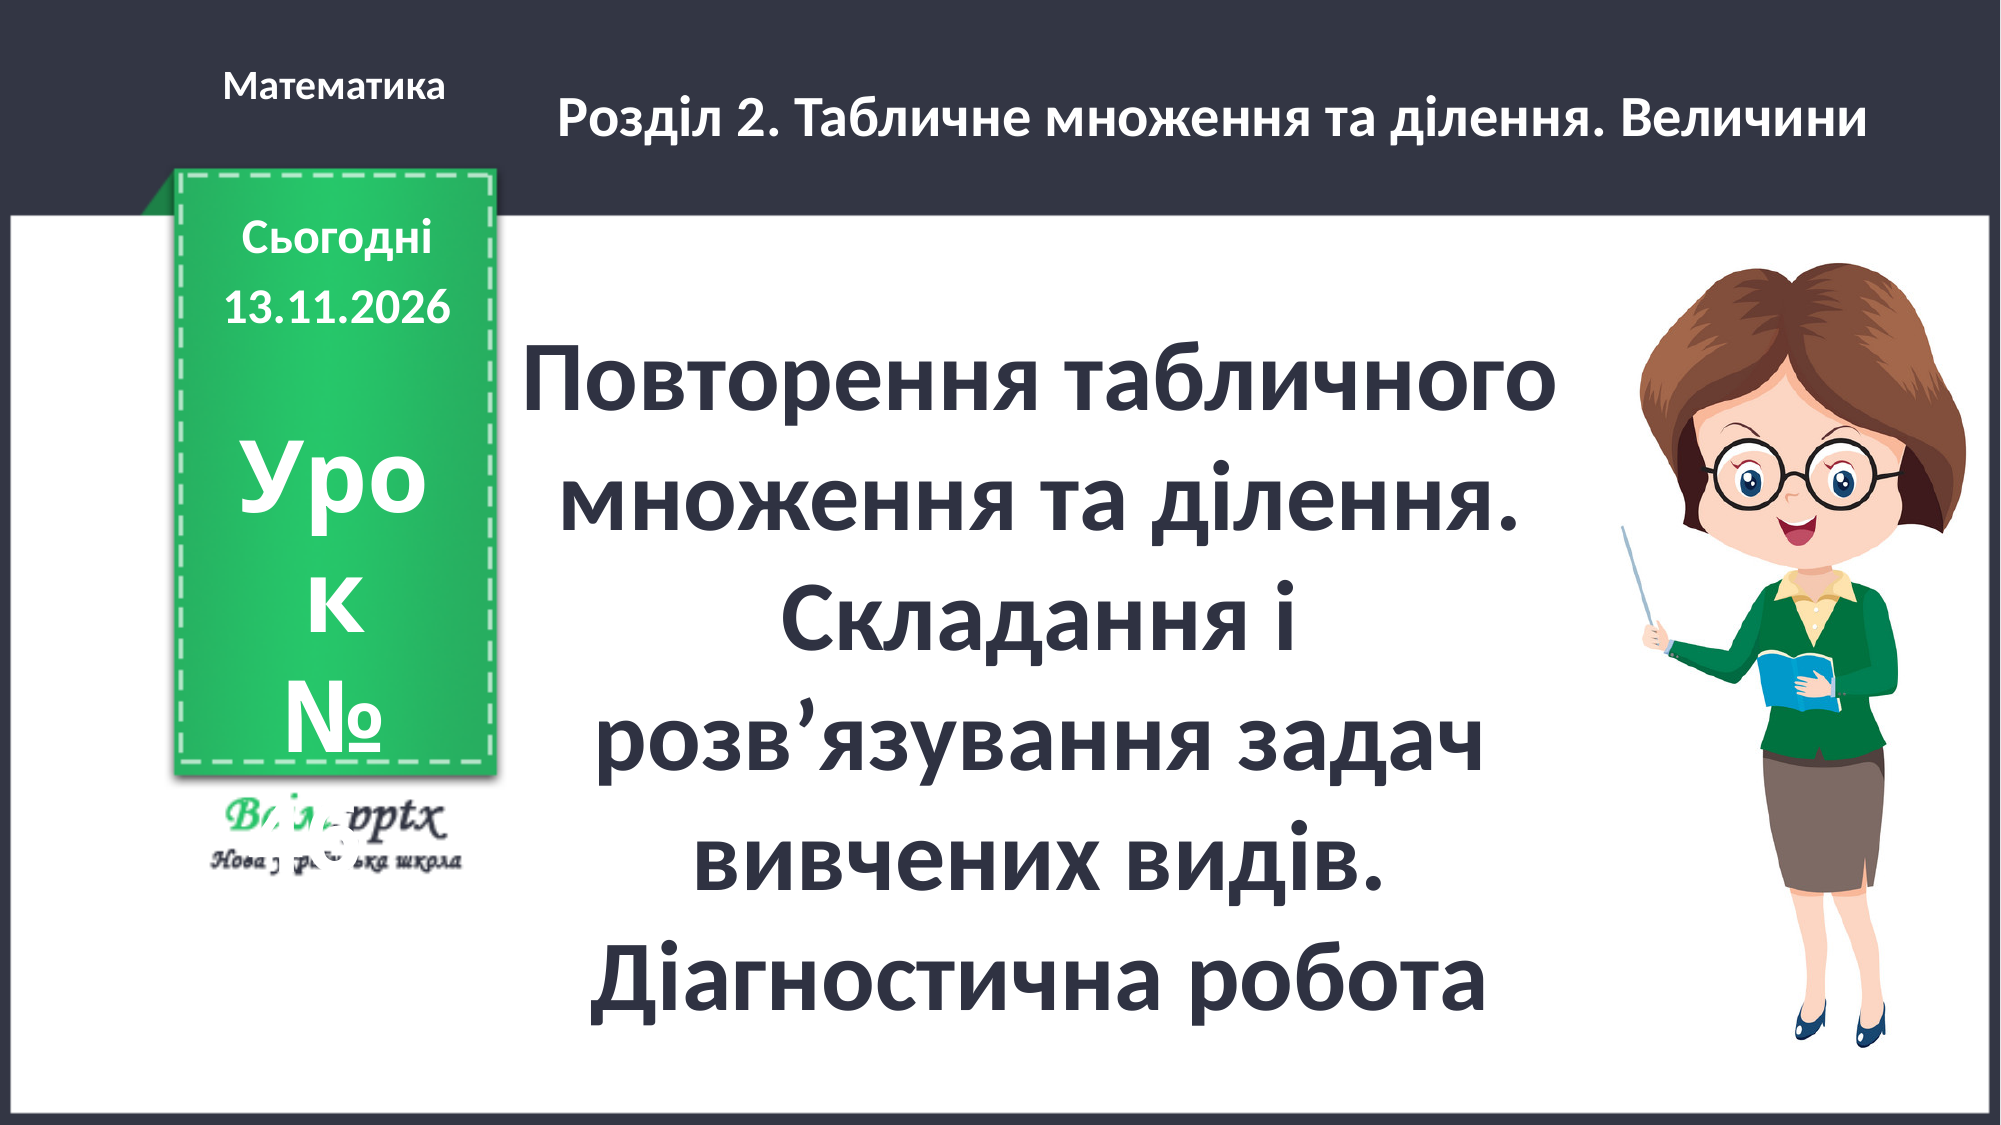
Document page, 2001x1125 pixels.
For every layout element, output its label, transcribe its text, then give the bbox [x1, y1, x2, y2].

text_box Урок № 46 - 47 [204, 405, 464, 1125]
picture [0, 0, 2001, 1125]
text_box Розділ 2. Табличне множення та ділення. Величини [526, 70, 1902, 156]
text_box Математика [137, 50, 532, 116]
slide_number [206, 272, 467, 334]
text_box Сьогодні [227, 196, 477, 272]
text_box Повторення табличного множення та ділення. Складання і розв’язування задач вивчених видів. Діагностична робота [476, 303, 1586, 1038]
